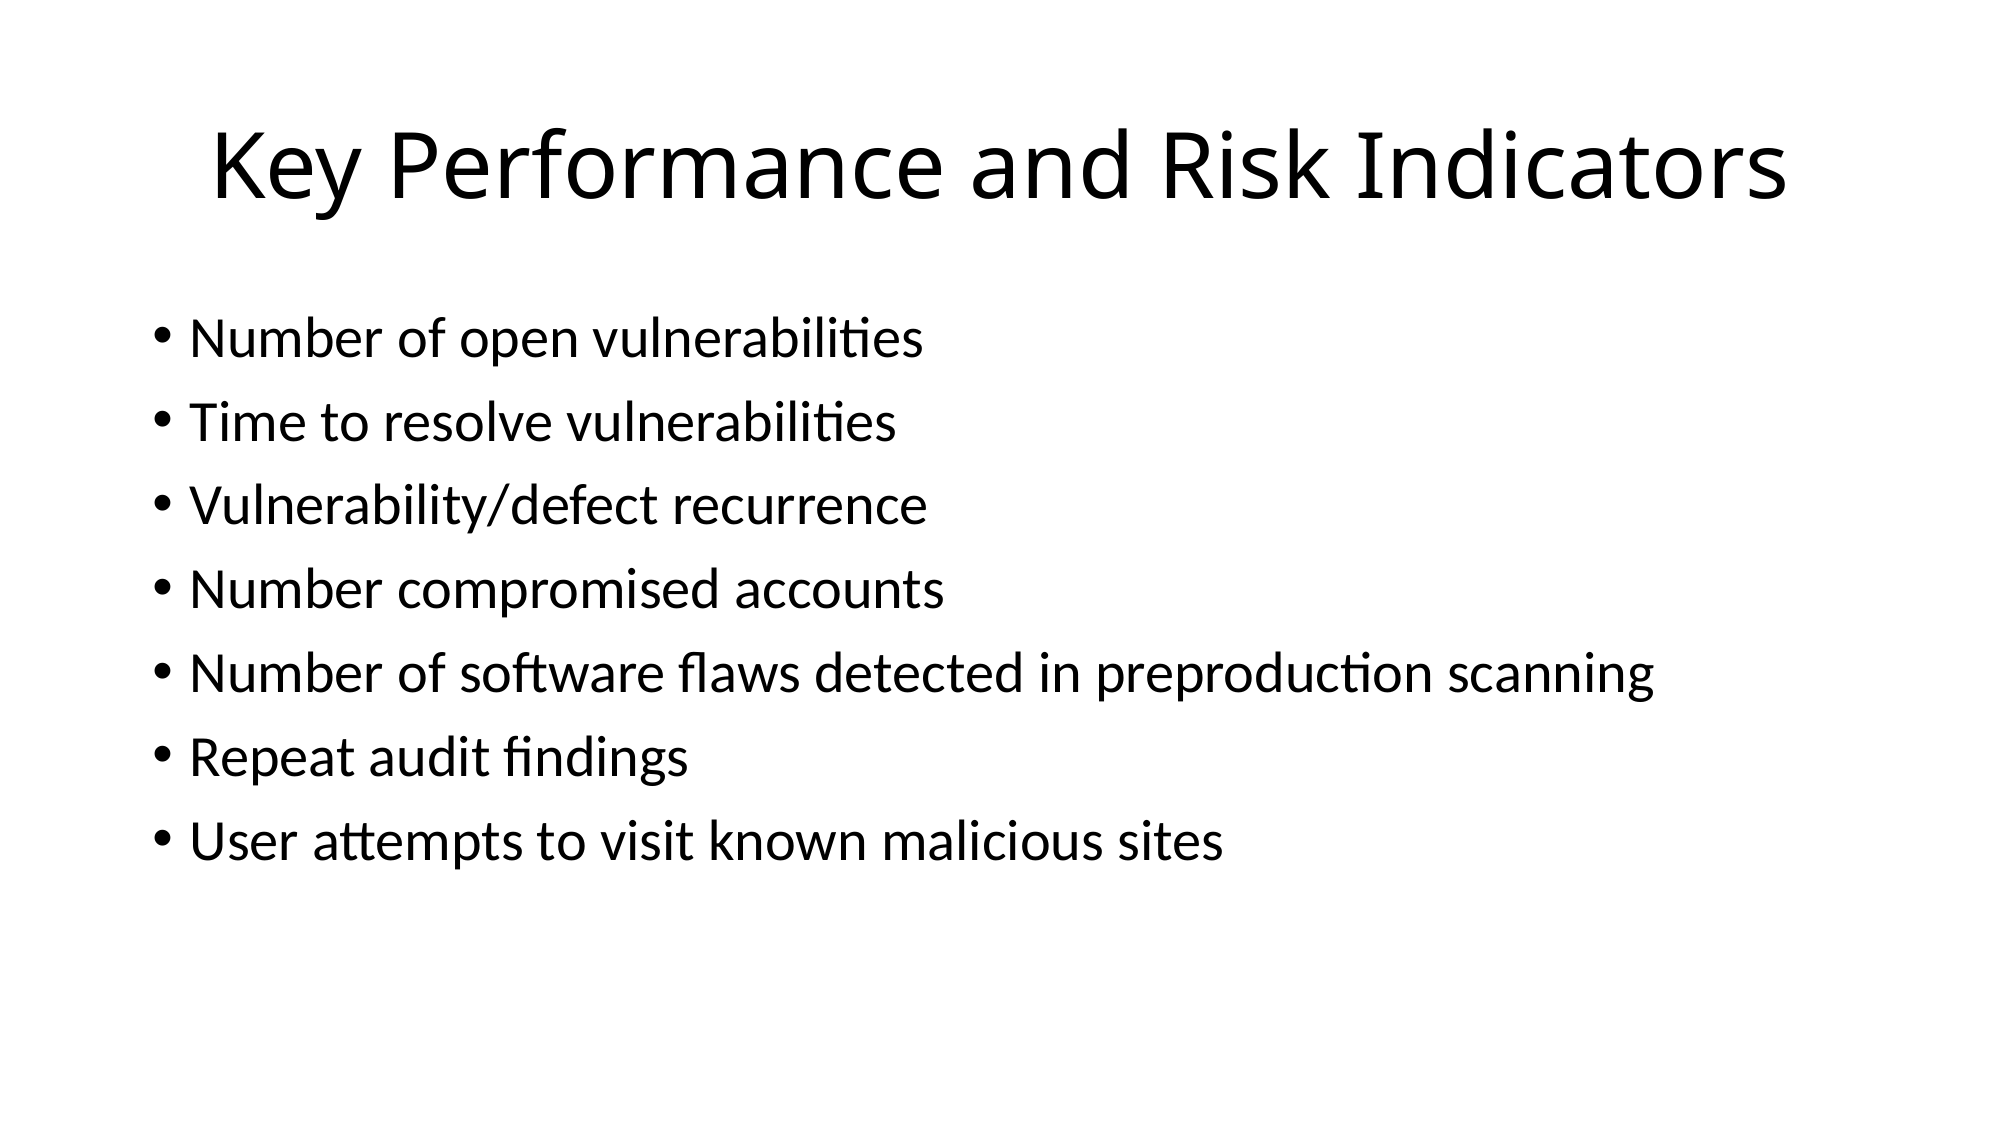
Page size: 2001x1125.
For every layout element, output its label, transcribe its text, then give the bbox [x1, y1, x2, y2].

title Key Performance and Risk Indicators [137, 59, 1863, 278]
list Number of open vulnerabilities Time to resolve vulnerabilities Vulnerability/defect recurrence Number compromised accounts Number of software flaws detected in preproduction scanning Repeat audit findings User attempts to visit known malicious sites [137, 299, 1863, 1014]
